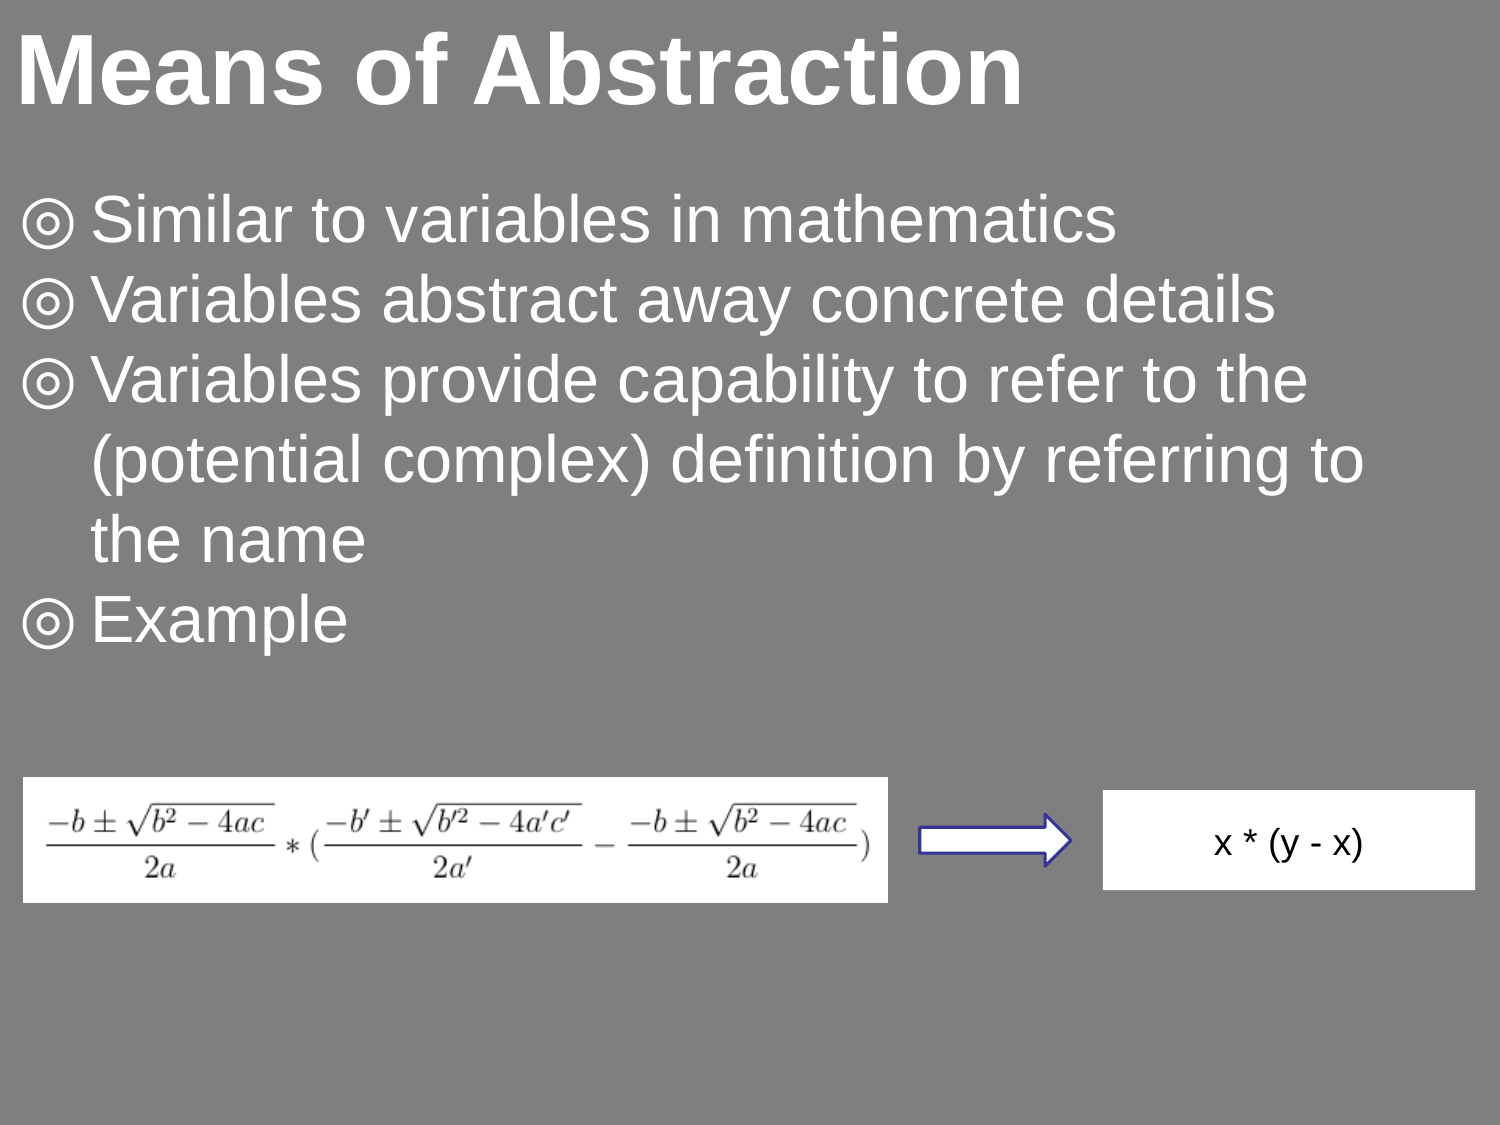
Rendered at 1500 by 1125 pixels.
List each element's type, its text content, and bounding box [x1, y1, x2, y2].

text_box x * (y - x) [1102, 790, 1476, 891]
text_box [919, 814, 1072, 867]
title Means of Abstraction [0, 0, 1500, 140]
picture [23, 777, 889, 903]
list Similar to variables in mathematics Variables abstract away concrete details Variables provide capability to refer to the (potential complex) definition by referring to the name Example [0, 160, 1500, 1125]
